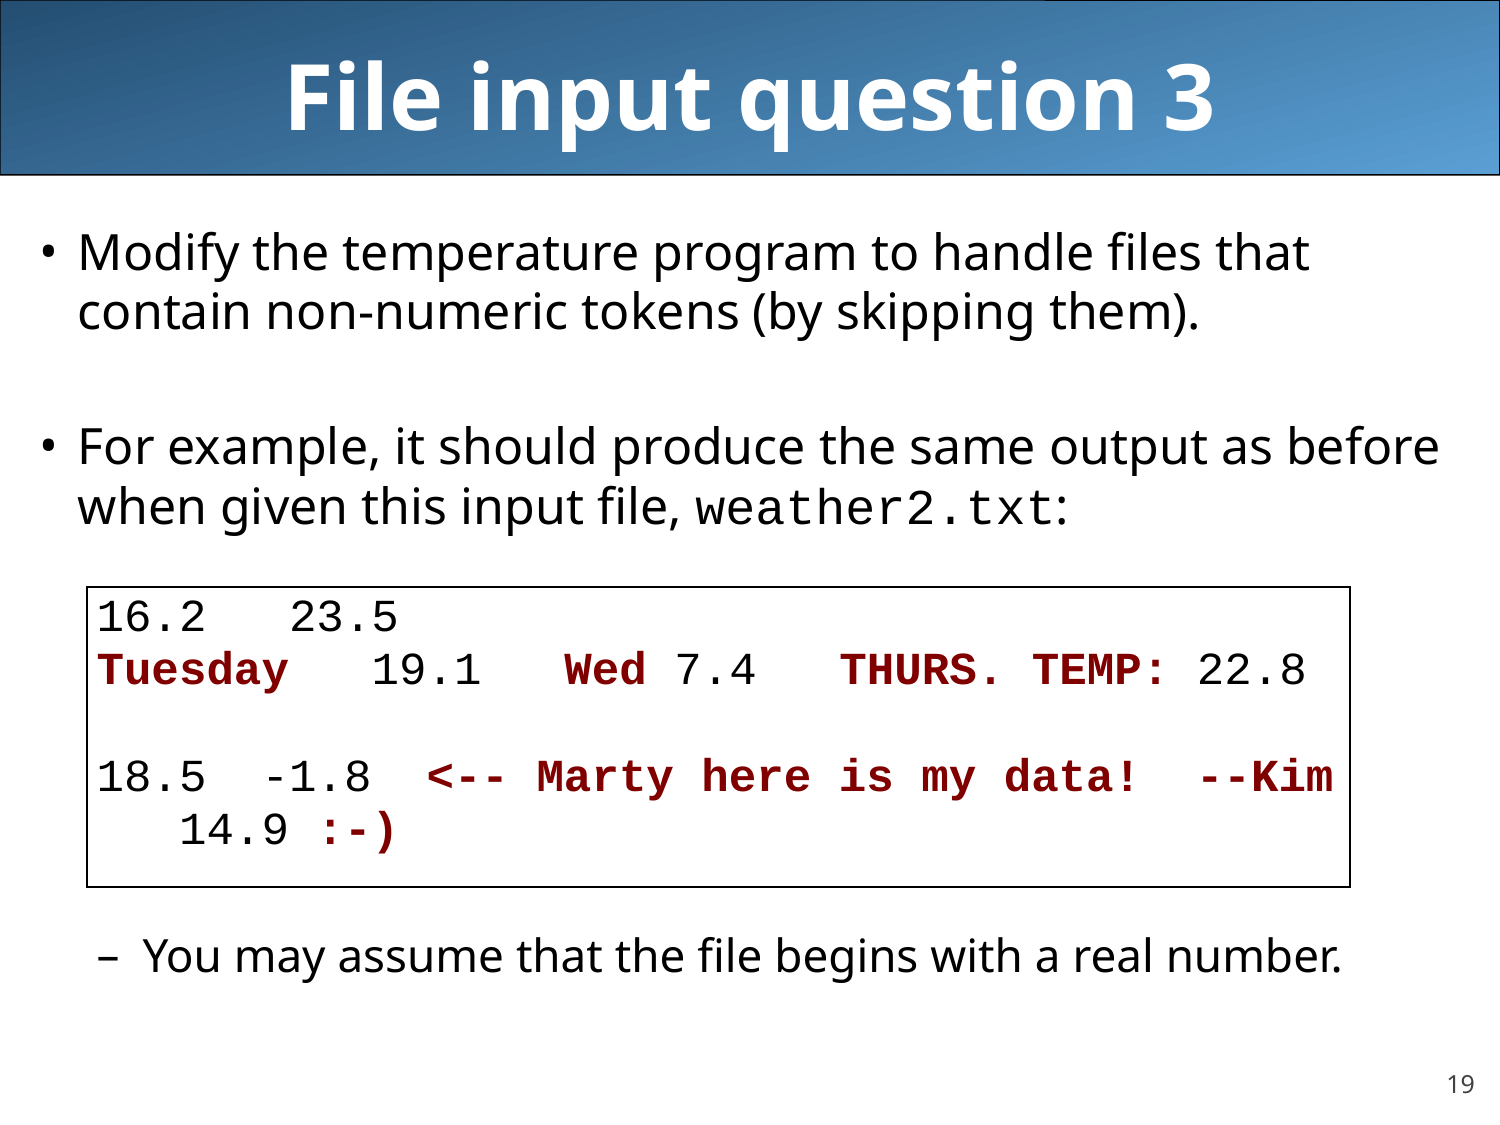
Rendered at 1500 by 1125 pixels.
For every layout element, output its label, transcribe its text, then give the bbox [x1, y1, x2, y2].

list Modify the temperature program to handle files that contain non-numeric tokens (by skipping them). For example, it should produce the same output as before when given this input file, weather2.txt: 16.2 23.5 Tuesday 19.1 Wed 7.4 THURS. TEMP: 22.8 18.5 -1.8 <-- Marty here is my data! --Kim 14.9 :-) You may assume that the file begins with a real number. [24, 212, 1500, 1063]
title File input question 3 [75, 0, 1425, 188]
text_box [87, 587, 1350, 888]
